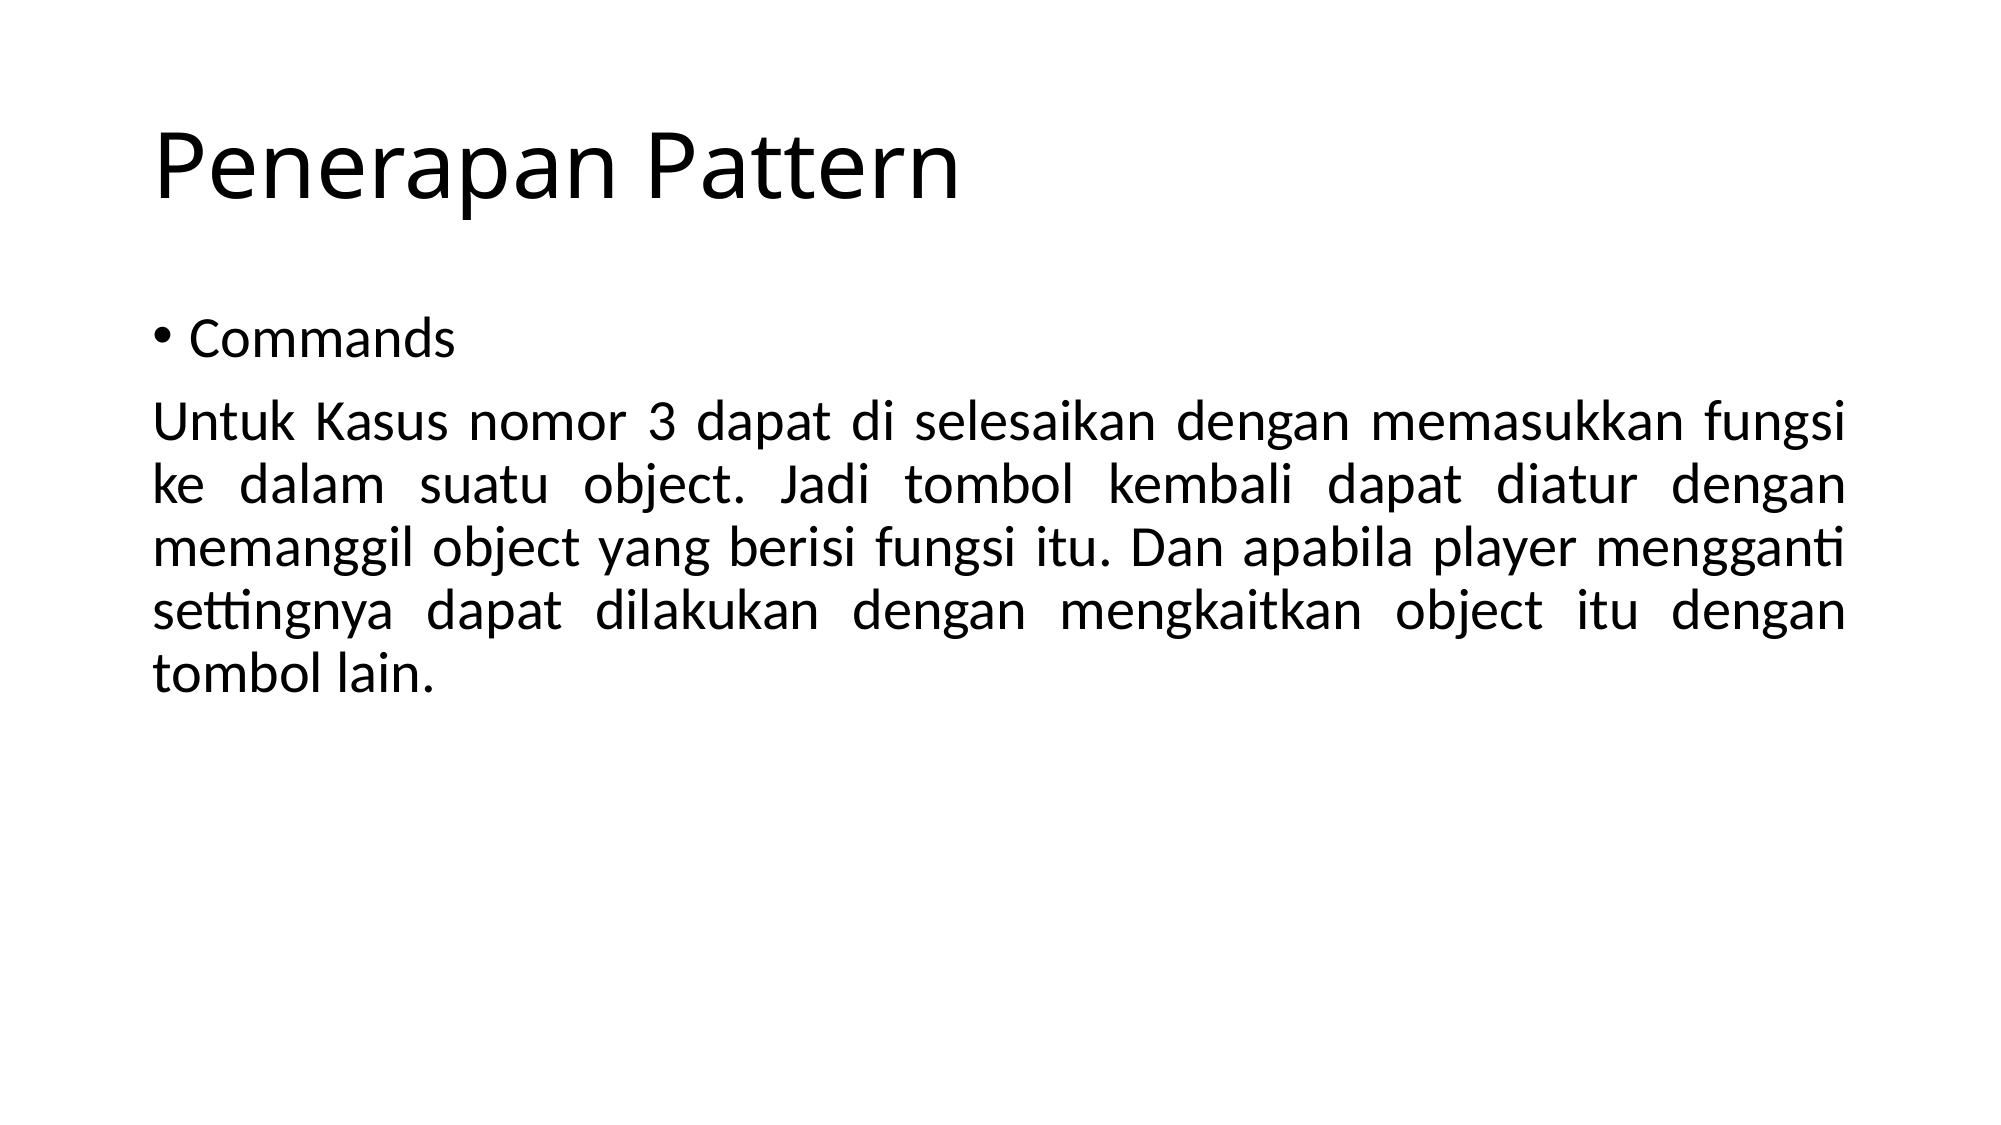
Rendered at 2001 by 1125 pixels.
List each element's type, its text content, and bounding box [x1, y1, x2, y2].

list Commands Untuk Kasus nomor 3 dapat di selesaikan dengan memasukkan fungsi ke dalam suatu object. Jadi tombol kembali dapat diatur dengan memanggil object yang berisi fungsi itu. Dan apabila player mengganti settingnya dapat dilakukan dengan mengkaitkan object itu dengan tombol lain. [137, 299, 1863, 1014]
title Penerapan Pattern [137, 59, 1863, 278]
